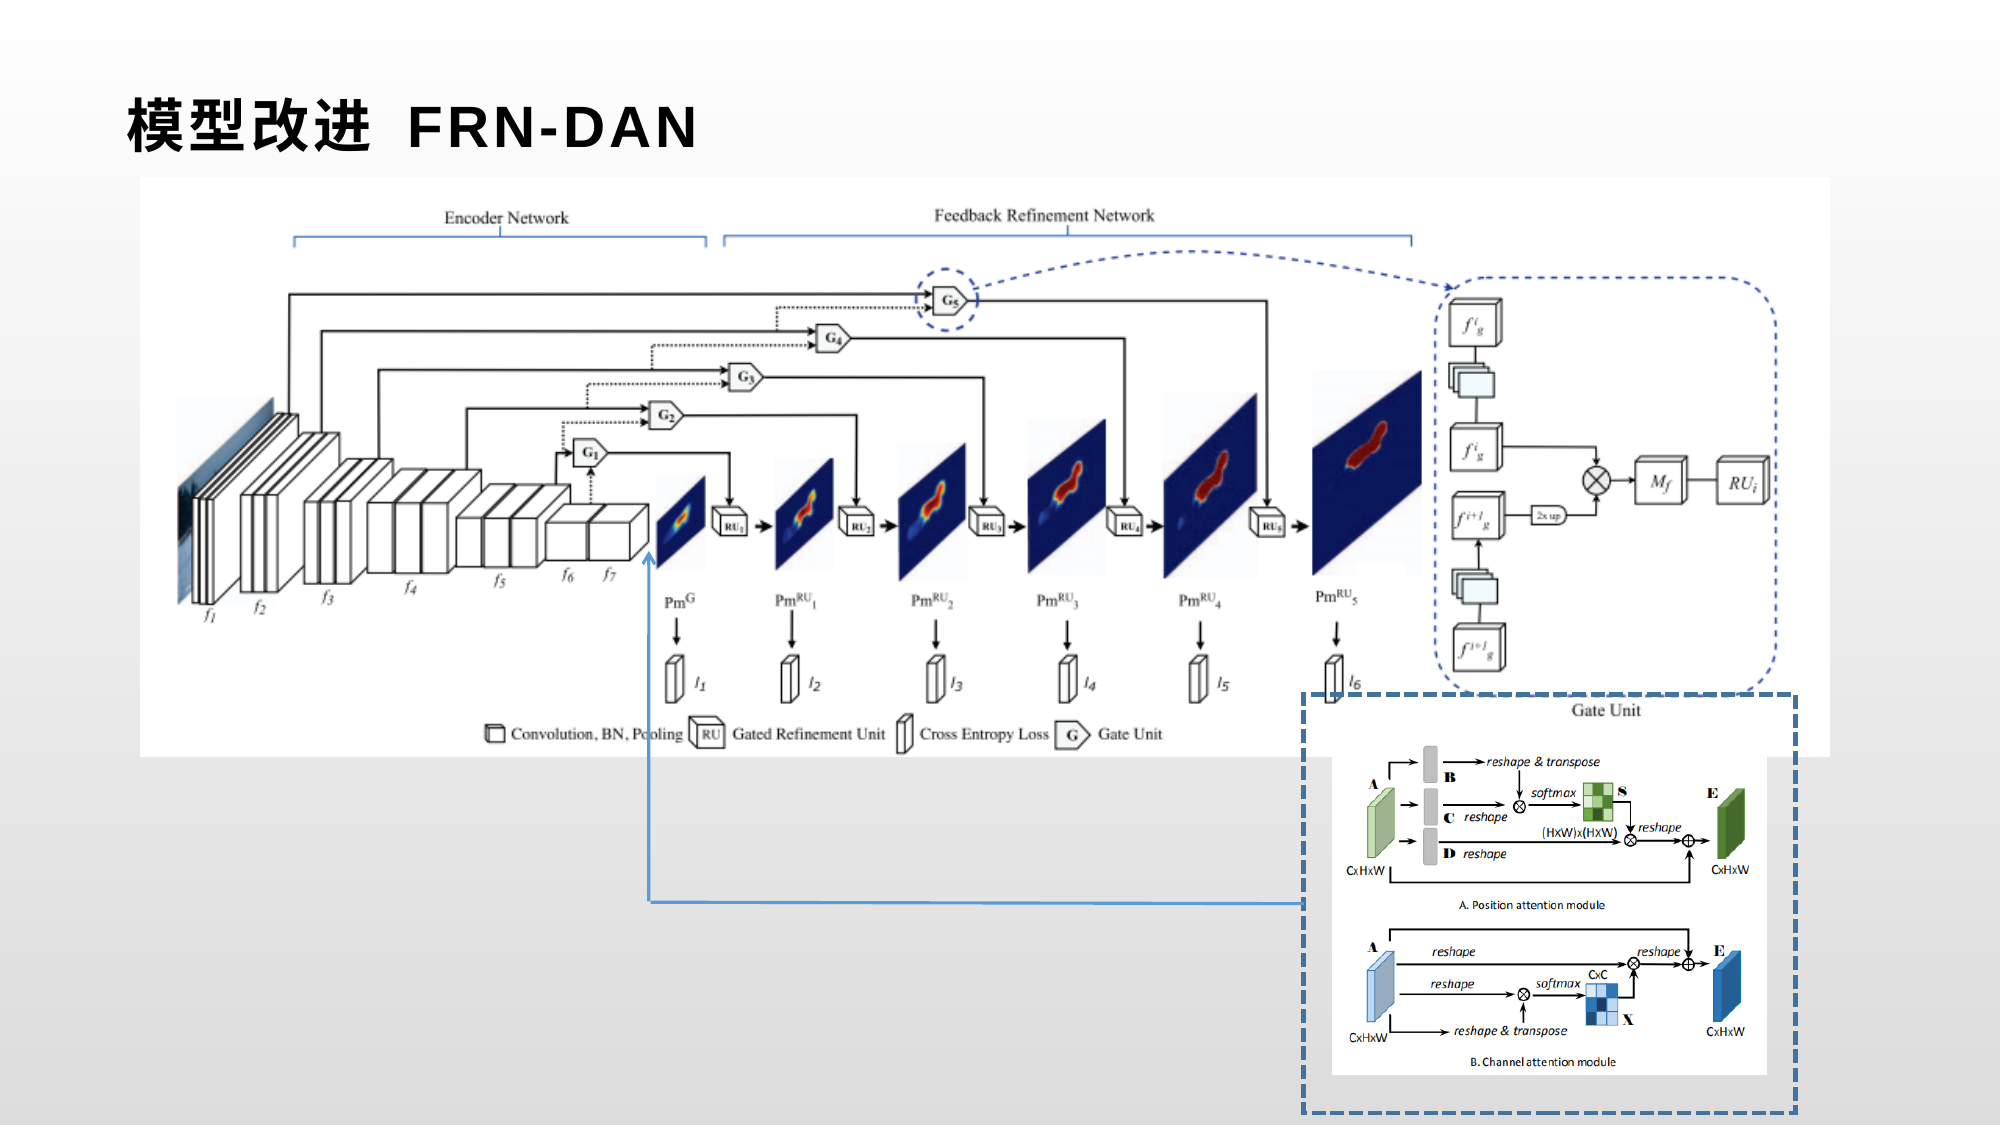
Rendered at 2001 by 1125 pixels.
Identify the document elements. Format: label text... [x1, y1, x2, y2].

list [140, 177, 1830, 757]
picture [1332, 732, 1767, 1075]
title 模型改进 FRN-DAN [109, 70, 1891, 178]
text_box [1303, 757, 1796, 1114]
